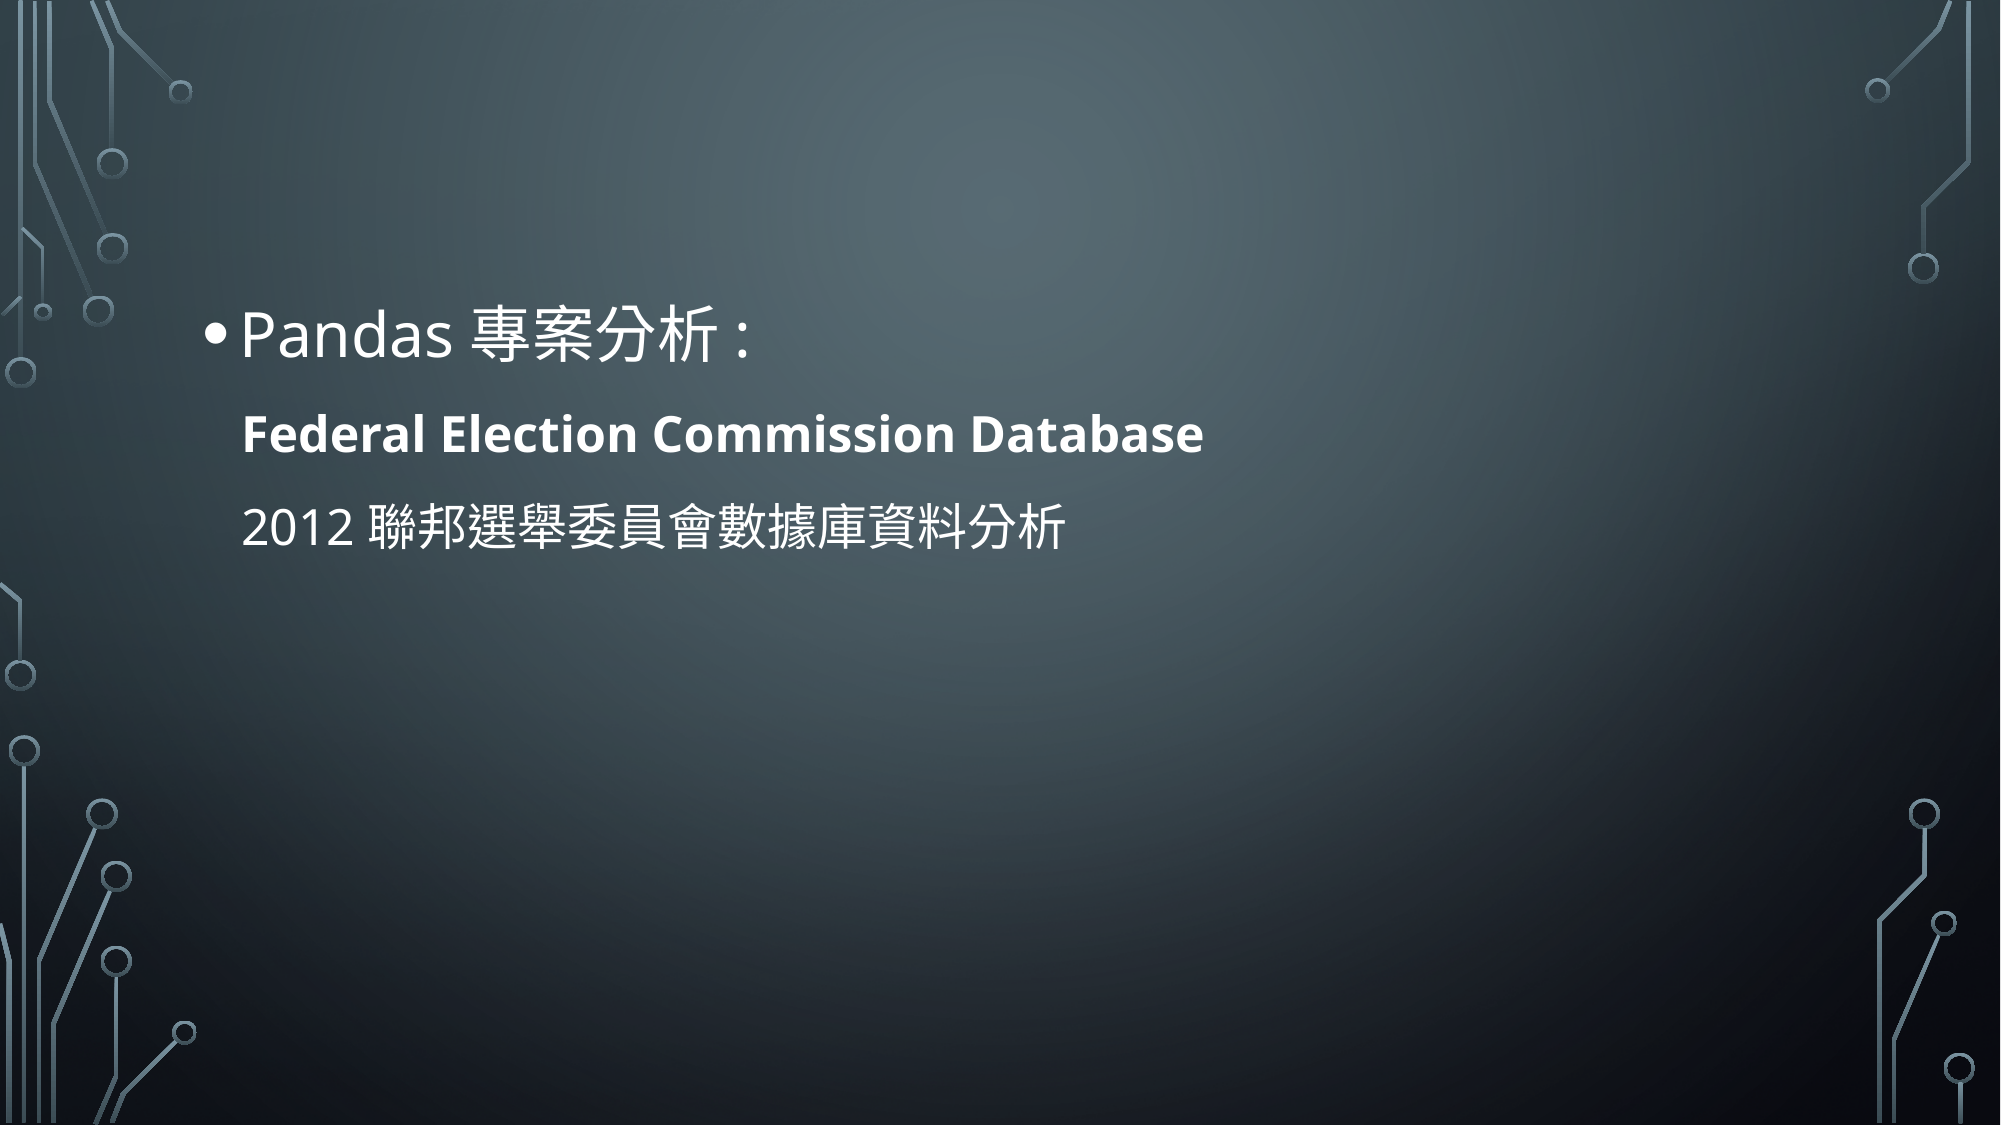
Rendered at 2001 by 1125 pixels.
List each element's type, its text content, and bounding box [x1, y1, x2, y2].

list Pandas專案分析: Federal Election Commission Database 2012聯邦選舉委員會數據庫資料分析 [187, 272, 1813, 950]
